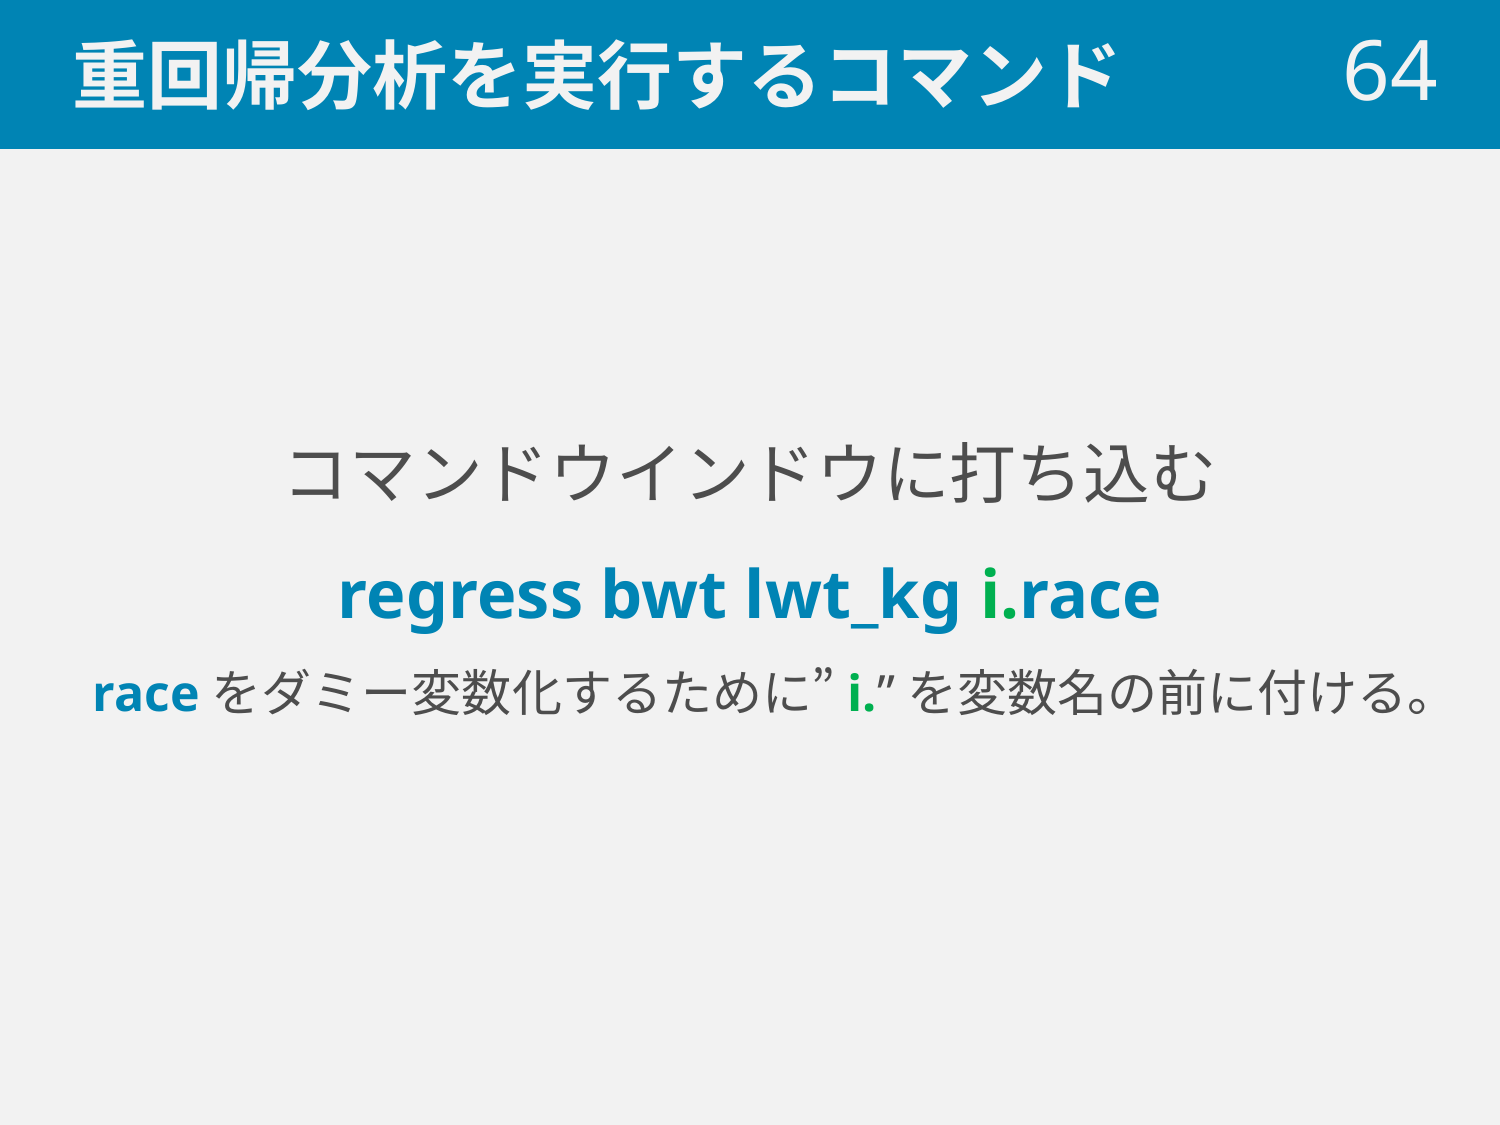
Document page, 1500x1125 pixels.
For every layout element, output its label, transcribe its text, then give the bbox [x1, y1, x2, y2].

slide_number 64 [1162, 26, 1454, 121]
list コマンドウインドウに打ち込む regress bwt lwt_kg i.race raceをダミー変数化するために”i.”を変数名の前に付ける。 [75, 184, 1425, 1005]
title 重回帰分析を実行するコマンド [0, 0, 1500, 149]
